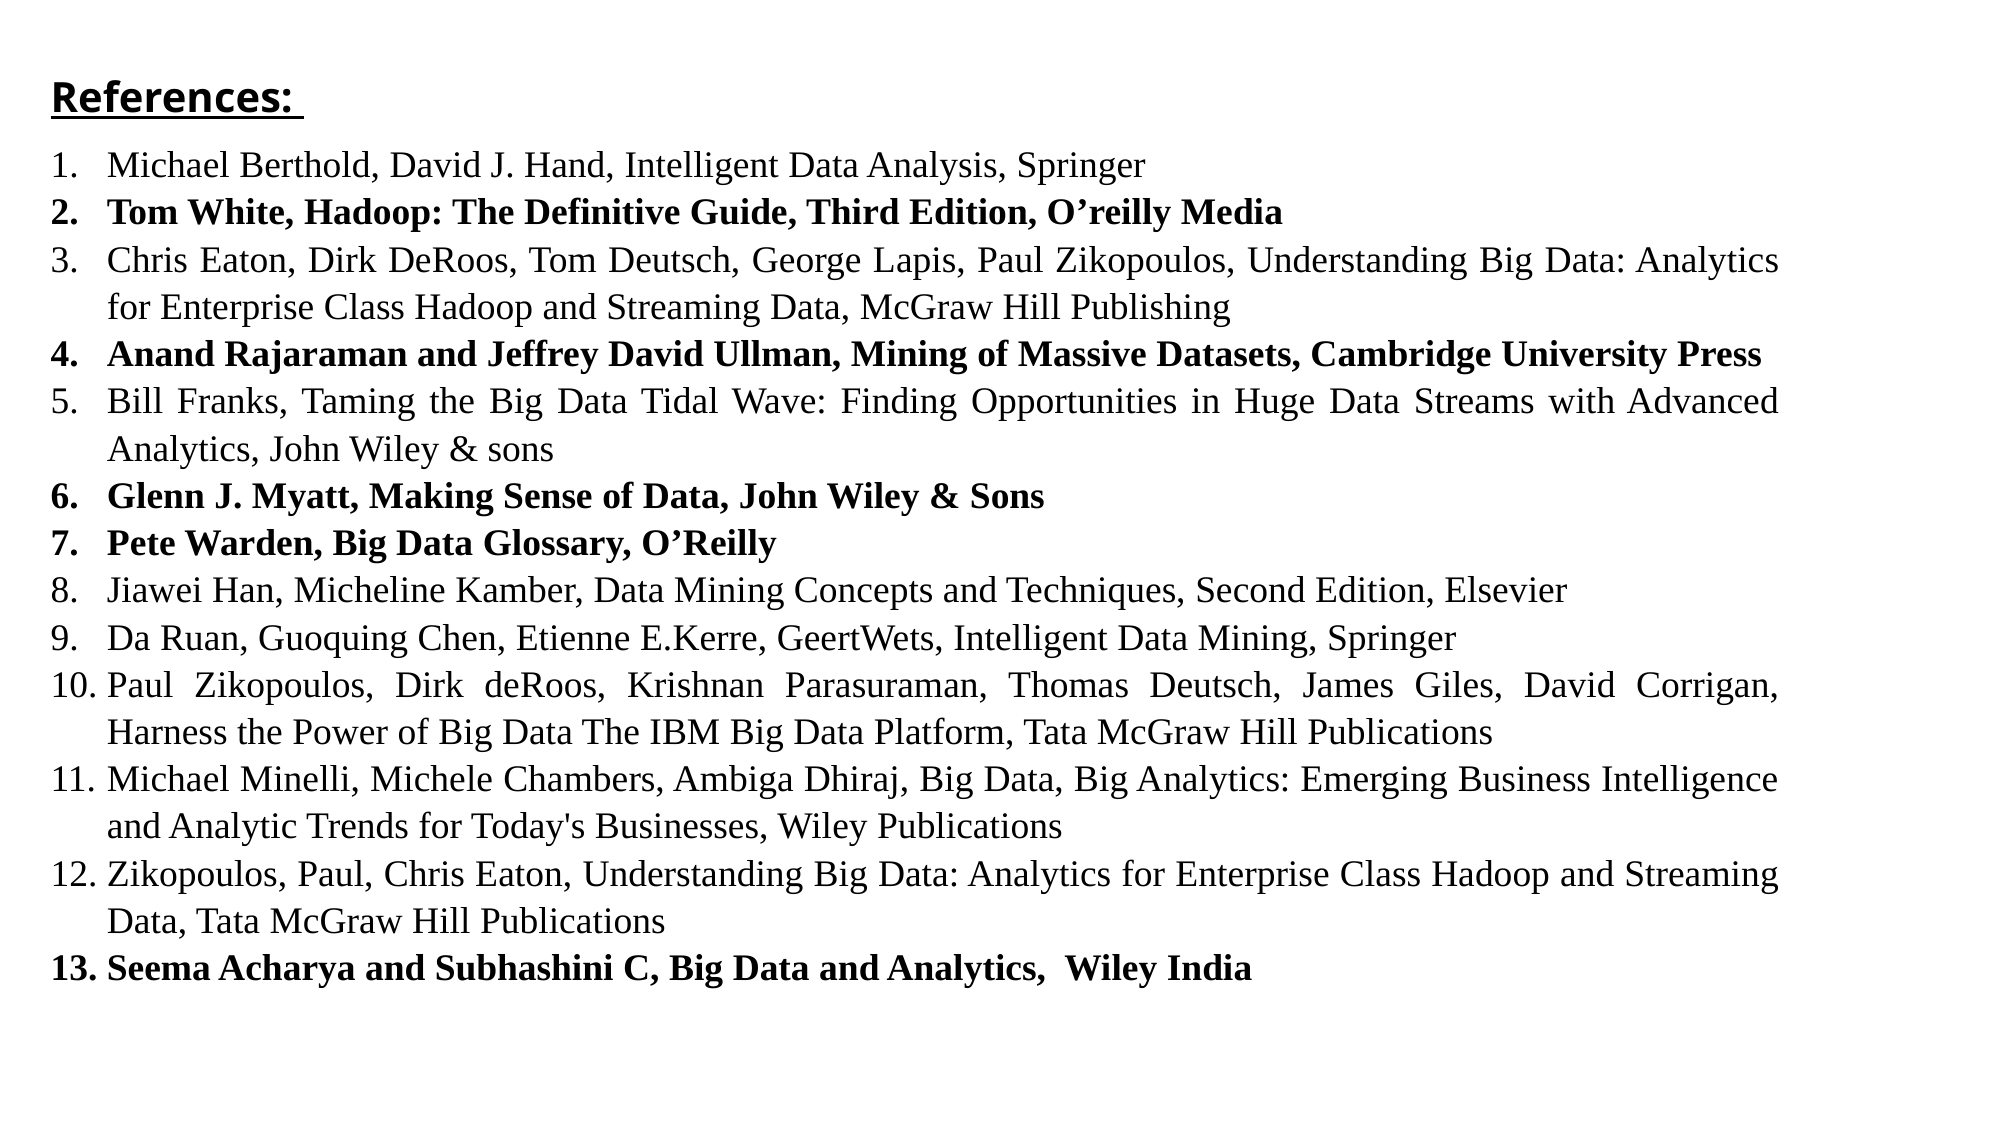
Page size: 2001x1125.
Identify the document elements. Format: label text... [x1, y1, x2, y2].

text_box References: Michael Berthold, David J. Hand, Intelligent Data Analysis, Springer Tom White, Hadoop: The Definitive Guide, Third Edition, O’reilly Media Chris Eaton, Dirk DeRoos, Tom Deutsch, George Lapis, Paul Zikopoulos, Understanding Big Data: Analytics for Enterprise Class Hadoop and Streaming Data, McGraw Hill Publishing Anand Rajaraman and Jeffrey David Ullman, Mining of Massive Datasets, Cambridge University Press Bill Franks, Taming the Big Data Tidal Wave: Finding Opportunities in Huge Data Streams with Advanced Analytics, John Wiley & sons Glenn J. Myatt, Making Sense of Data, John Wiley & Sons Pete Warden, Big Data Glossary, O’Reilly Jiawei Han, Micheline Kamber, Data Mining Concepts and Techniques, Second Edition, Elsevier Da Ruan, Guoquing Chen, Etienne E.Kerre, GeertWets, Intelligent Data Mining, Springer Paul Zikopoulos, Dirk deRoos, Krishnan Parasuraman, Thomas Deutsch, James Giles, David Corrigan, Harness the Power of Big Data The IBM Big Data Platform, Tata McGraw Hill Publications Michael Minelli, Michele Chambers, Ambiga Dhiraj, Big Data, Big Analytics: Emerging Business Intelligence and Analytic Trends for Today's Businesses, Wiley Publications Zikopoulos, Paul, Chris Eaton, Understanding Big Data: Analytics for Enterprise Class Hadoop and Streaming Data, Tata McGraw Hill Publications Seema Acharya and Subhashini C, Big Data and Analytics, Wiley India [35, 60, 1796, 996]
